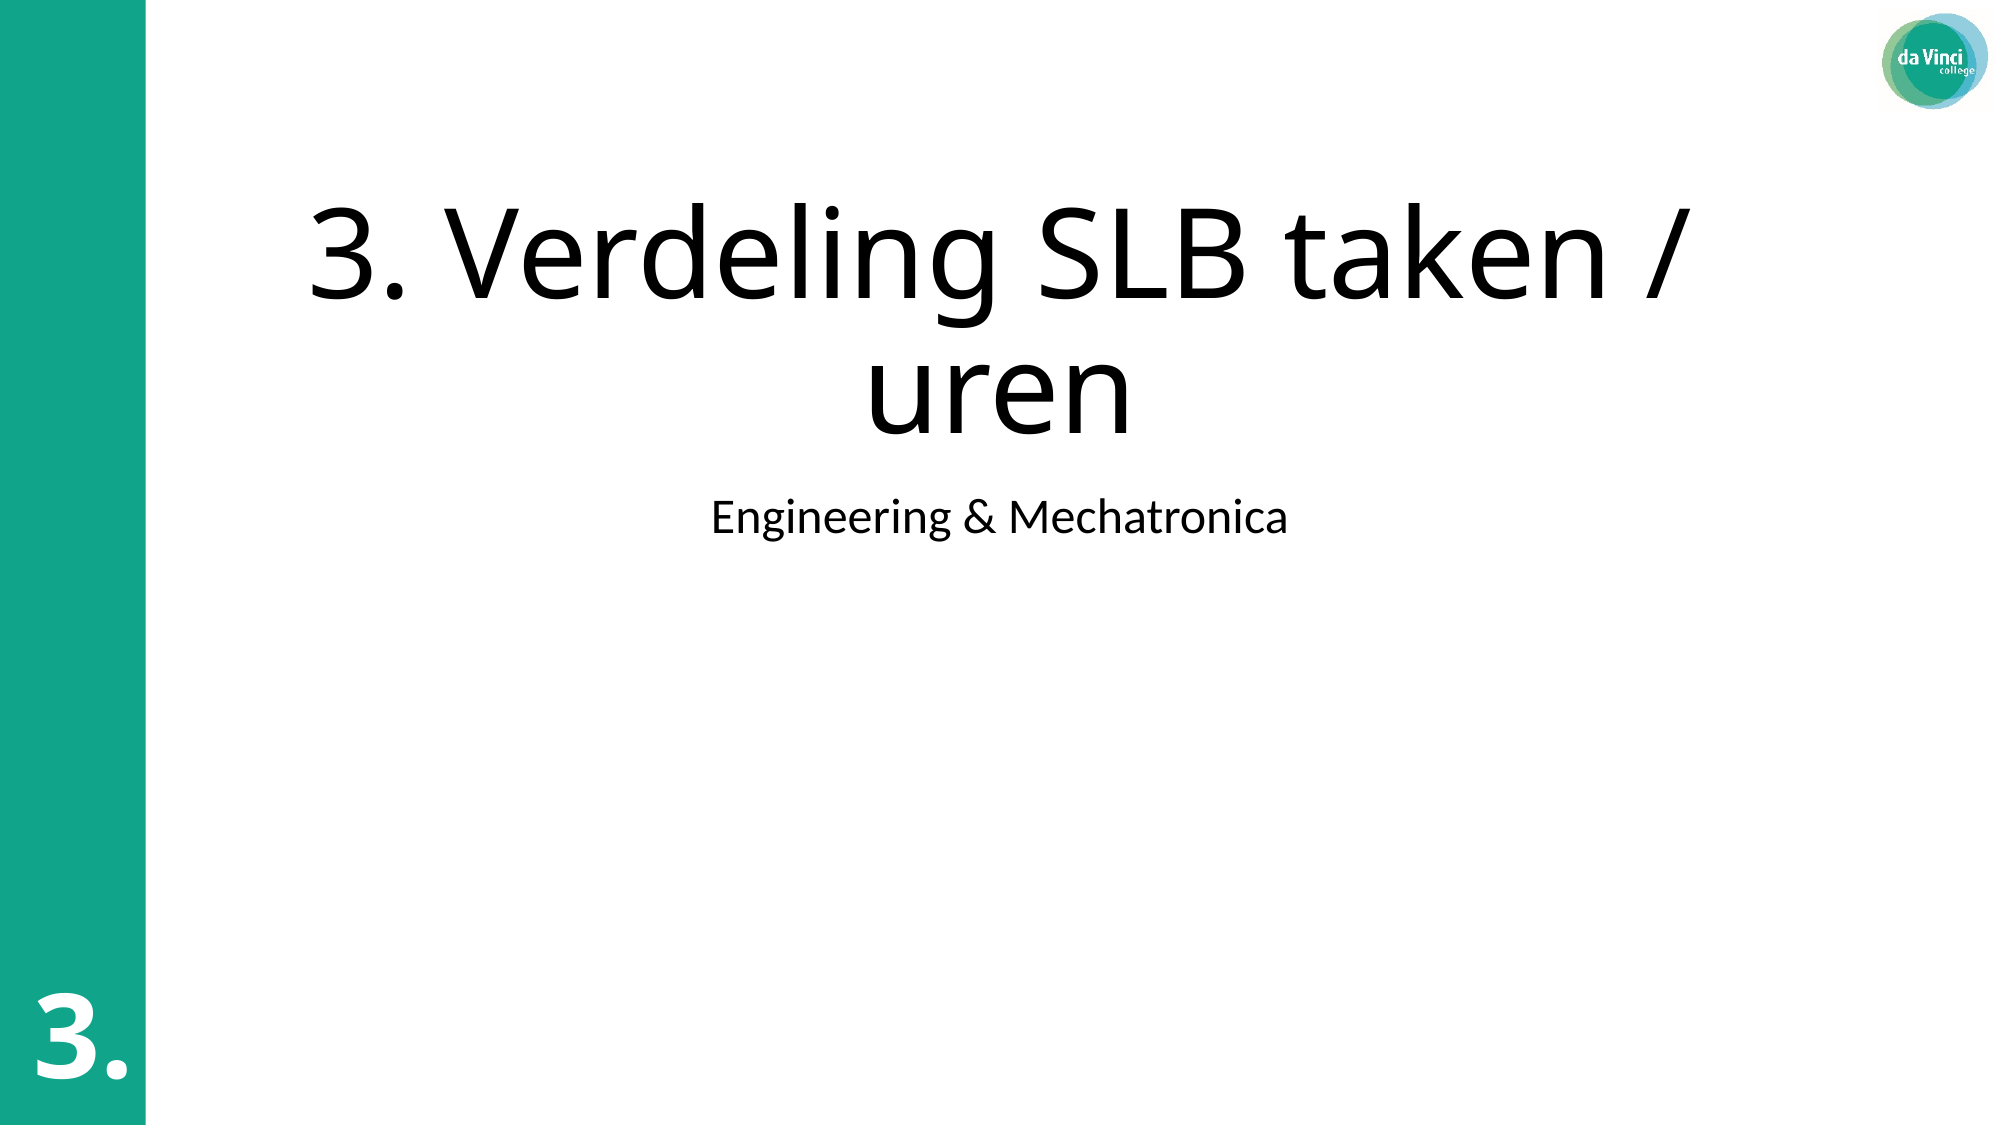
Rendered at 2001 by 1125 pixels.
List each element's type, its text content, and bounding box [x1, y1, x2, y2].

title 3. Verdeling SLB taken / uren [249, 76, 1750, 468]
text_box 3. [18, 970, 159, 1112]
picture [1877, 9, 1994, 112]
text_box [0, 0, 147, 1125]
subtitle Engineering & Mechatronica [249, 483, 1750, 755]
